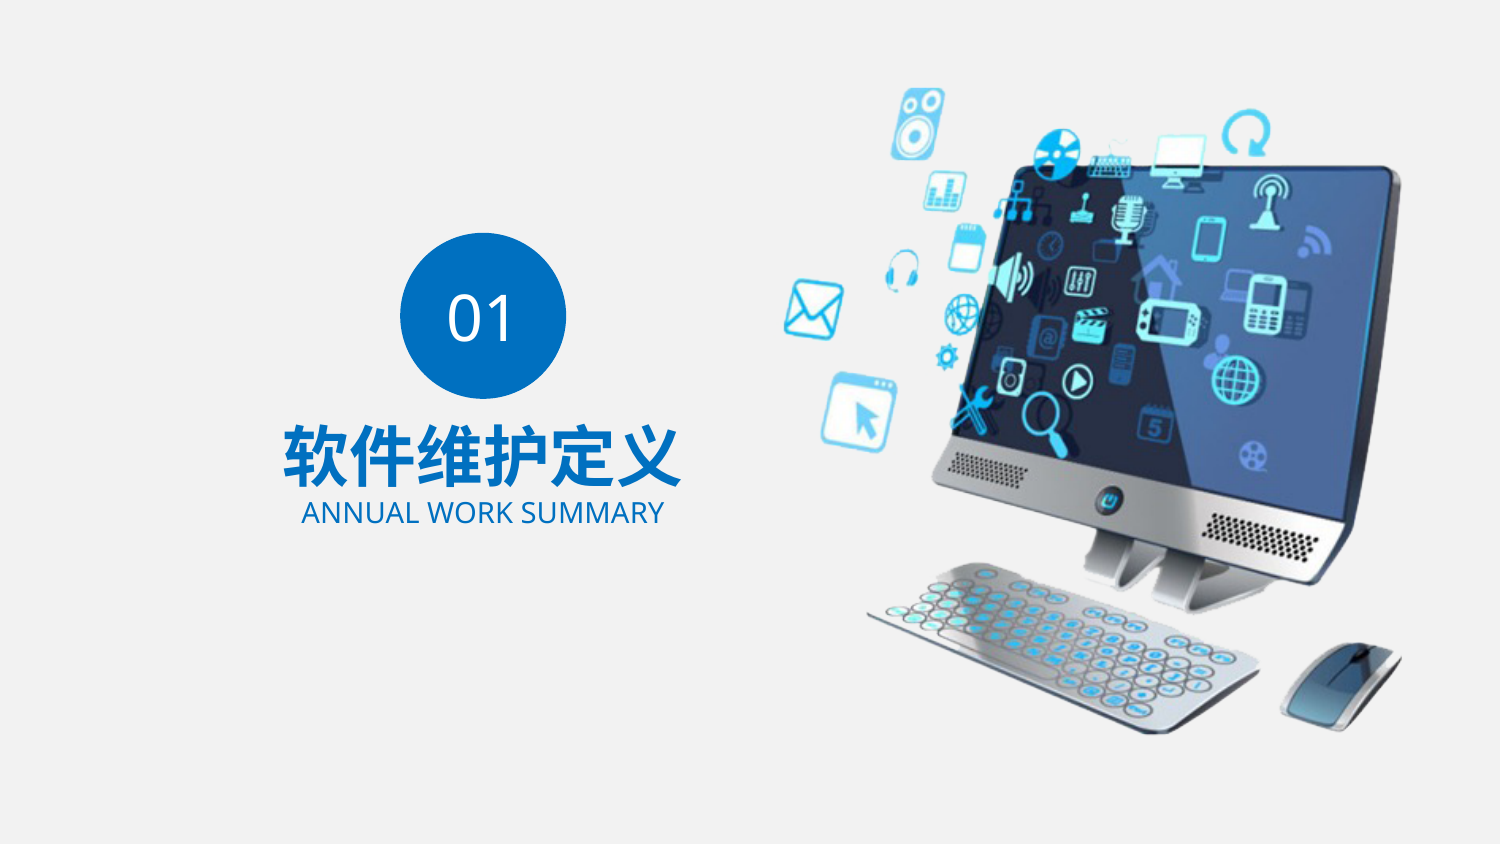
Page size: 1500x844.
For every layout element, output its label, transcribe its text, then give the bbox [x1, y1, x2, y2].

text_box 01 [398, 230, 569, 401]
text_box 软件维护定义 ANNUAL WORK SUMMARY [242, 528, 725, 532]
picture [773, 0, 1407, 844]
